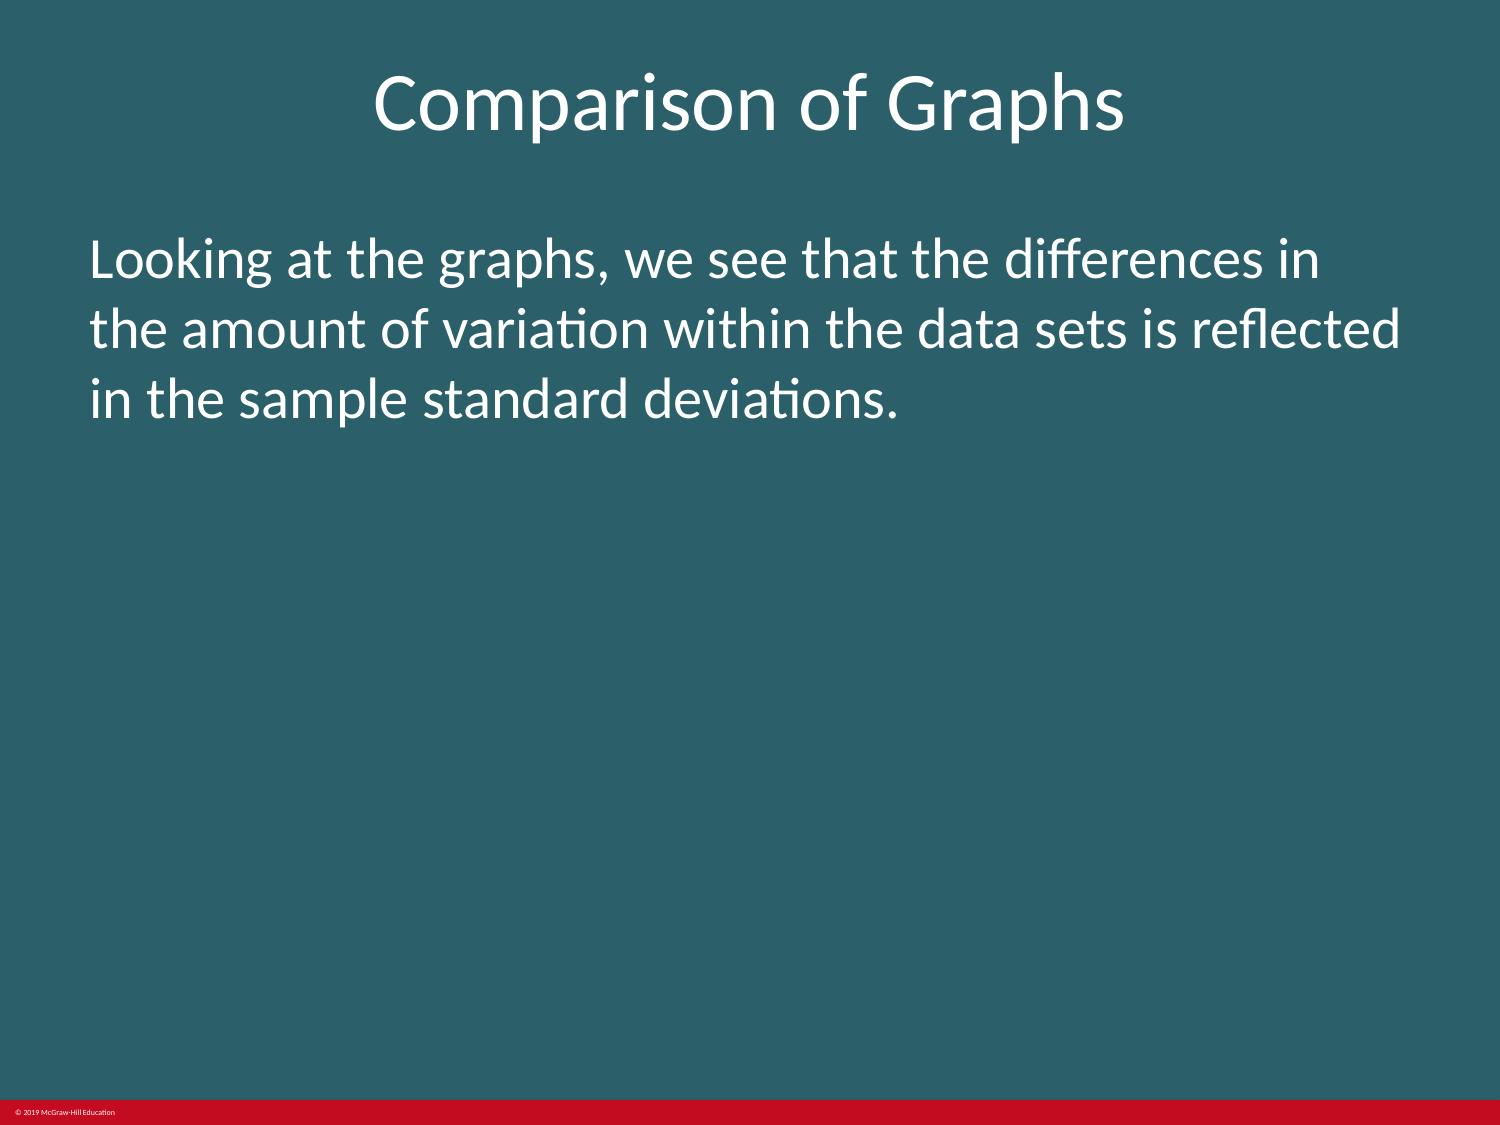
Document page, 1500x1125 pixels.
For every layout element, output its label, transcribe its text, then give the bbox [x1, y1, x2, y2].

title Comparison of Graphs [0, 0, 1500, 195]
list Looking at the graphs, we see that the differences in the amount of variation within the data sets is reflected in the sample standard deviations. [75, 212, 1425, 1075]
